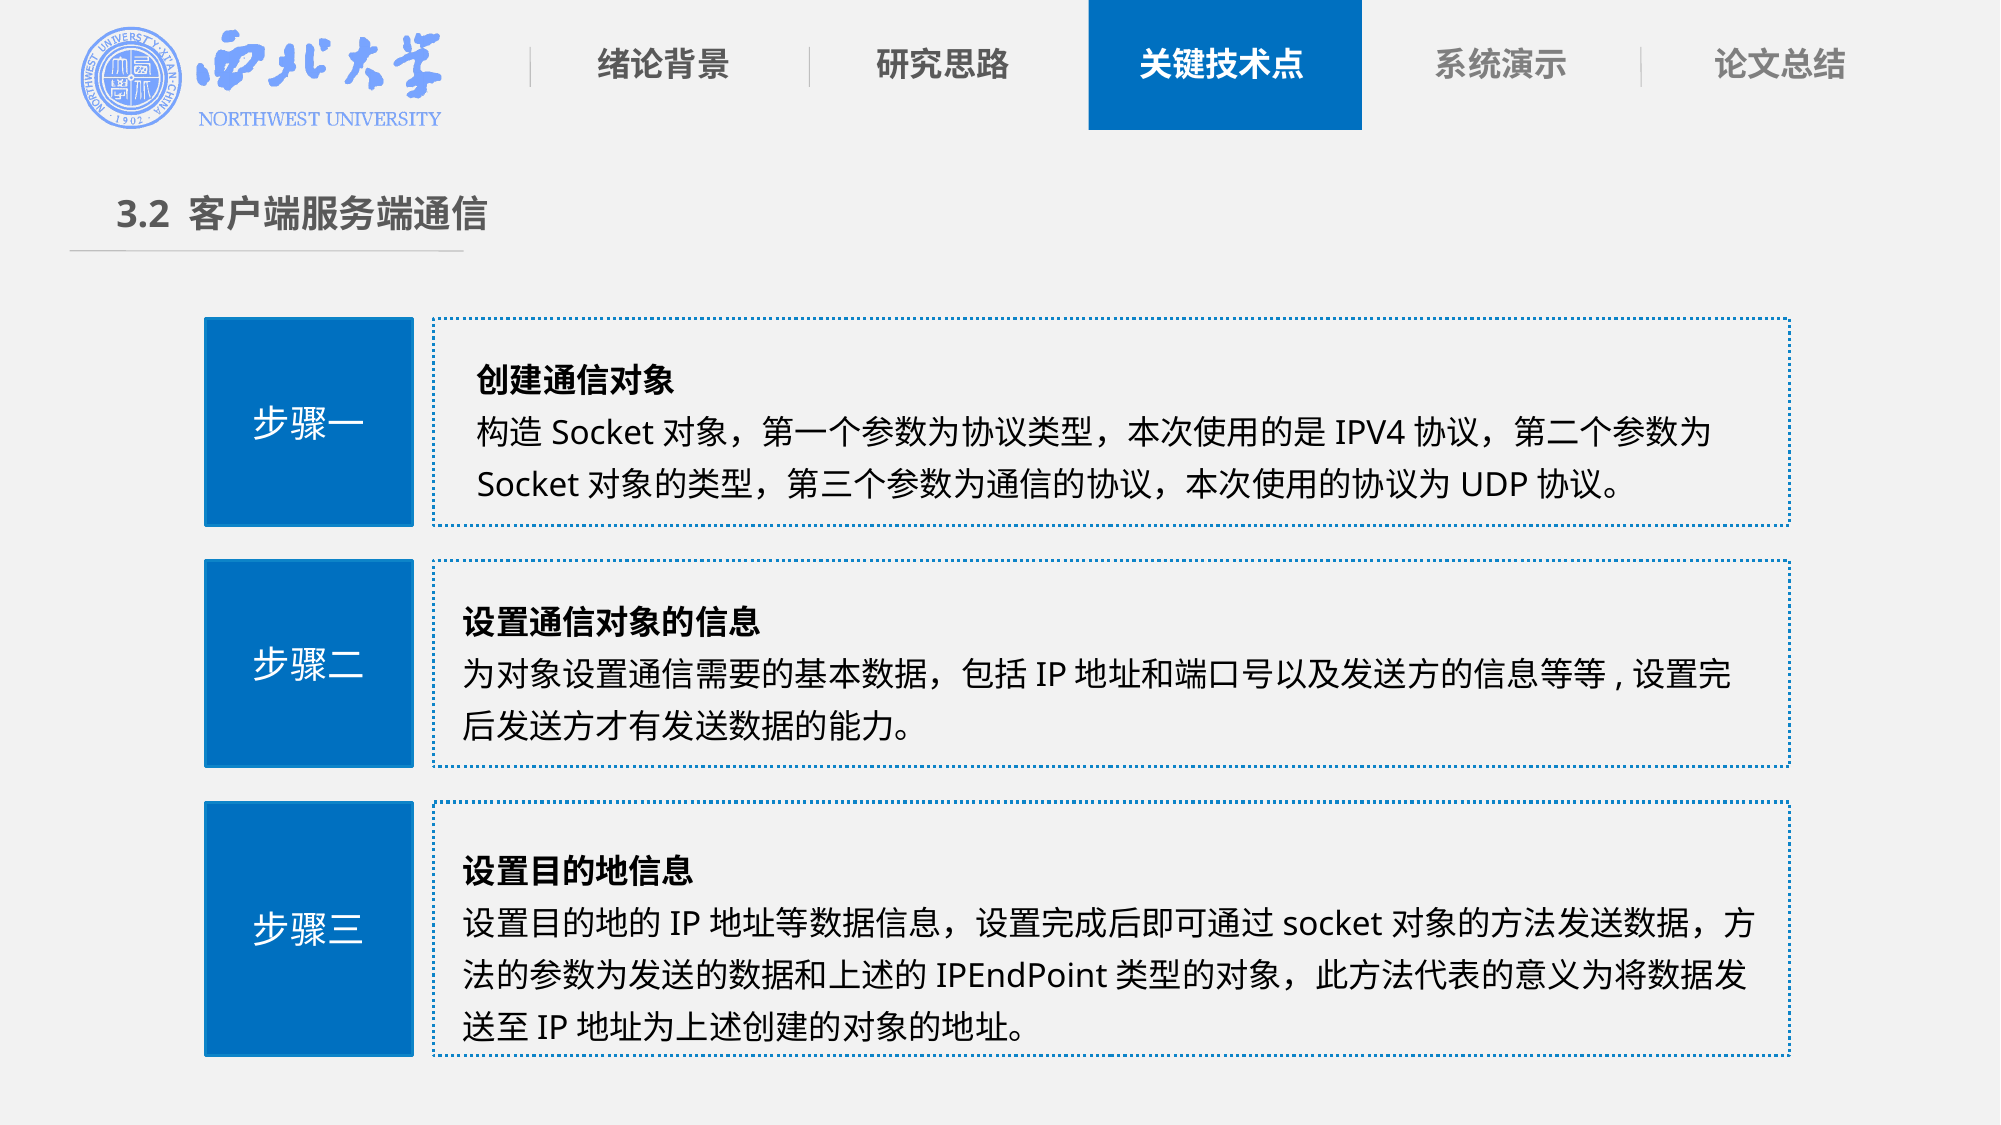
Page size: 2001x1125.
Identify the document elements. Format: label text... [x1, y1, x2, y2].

text_box 研究思路 [832, 35, 1054, 91]
slide_number [1412, 1042, 1863, 1103]
text_box 创建通信对象 构造Socket对象，第一个参数为协议类型，本次使用的是IPV4协议，第二个参数为Socket对象的类型，第三个参数为通信的协议，本次使用的协议为UDP协议。 [462, 339, 1773, 511]
text_box 系统演示 [1391, 35, 1612, 91]
text_box [433, 560, 1790, 767]
text_box 3.2 客户端服务端通信 [111, 181, 494, 243]
text_box 关键技术点 [1112, 35, 1333, 91]
text_box 设置目的地信息 设置目的地的IP地址等数据信息，设置完成后即可通过socket对象的方法发送数据，方法的参数为发送的数据和上述的IPEndPoint类型的对象，此方法代表的意义为将数据发送至IP地址为上述创建的对象的地址。 [447, 830, 1775, 1054]
picture [70, 20, 459, 152]
text_box 绪论背景 [553, 35, 775, 91]
text_box 设置通信对象的信息 为对象设置通信需要的基本数据，包括IP地址和端口号以及发送方的信息等等,设置完后发送方才有发送数据的能力。 [447, 582, 1775, 753]
text_box [1088, 0, 1362, 130]
text_box 步骤二 [205, 560, 413, 767]
text_box [1362, 0, 2000, 130]
text_box [433, 318, 1790, 526]
text_box 步骤三 [205, 802, 413, 1056]
text_box [0, 0, 1088, 130]
text_box 步骤一 [205, 318, 413, 526]
text_box 论文总结 [1670, 35, 1891, 91]
text_box [433, 802, 1790, 1056]
